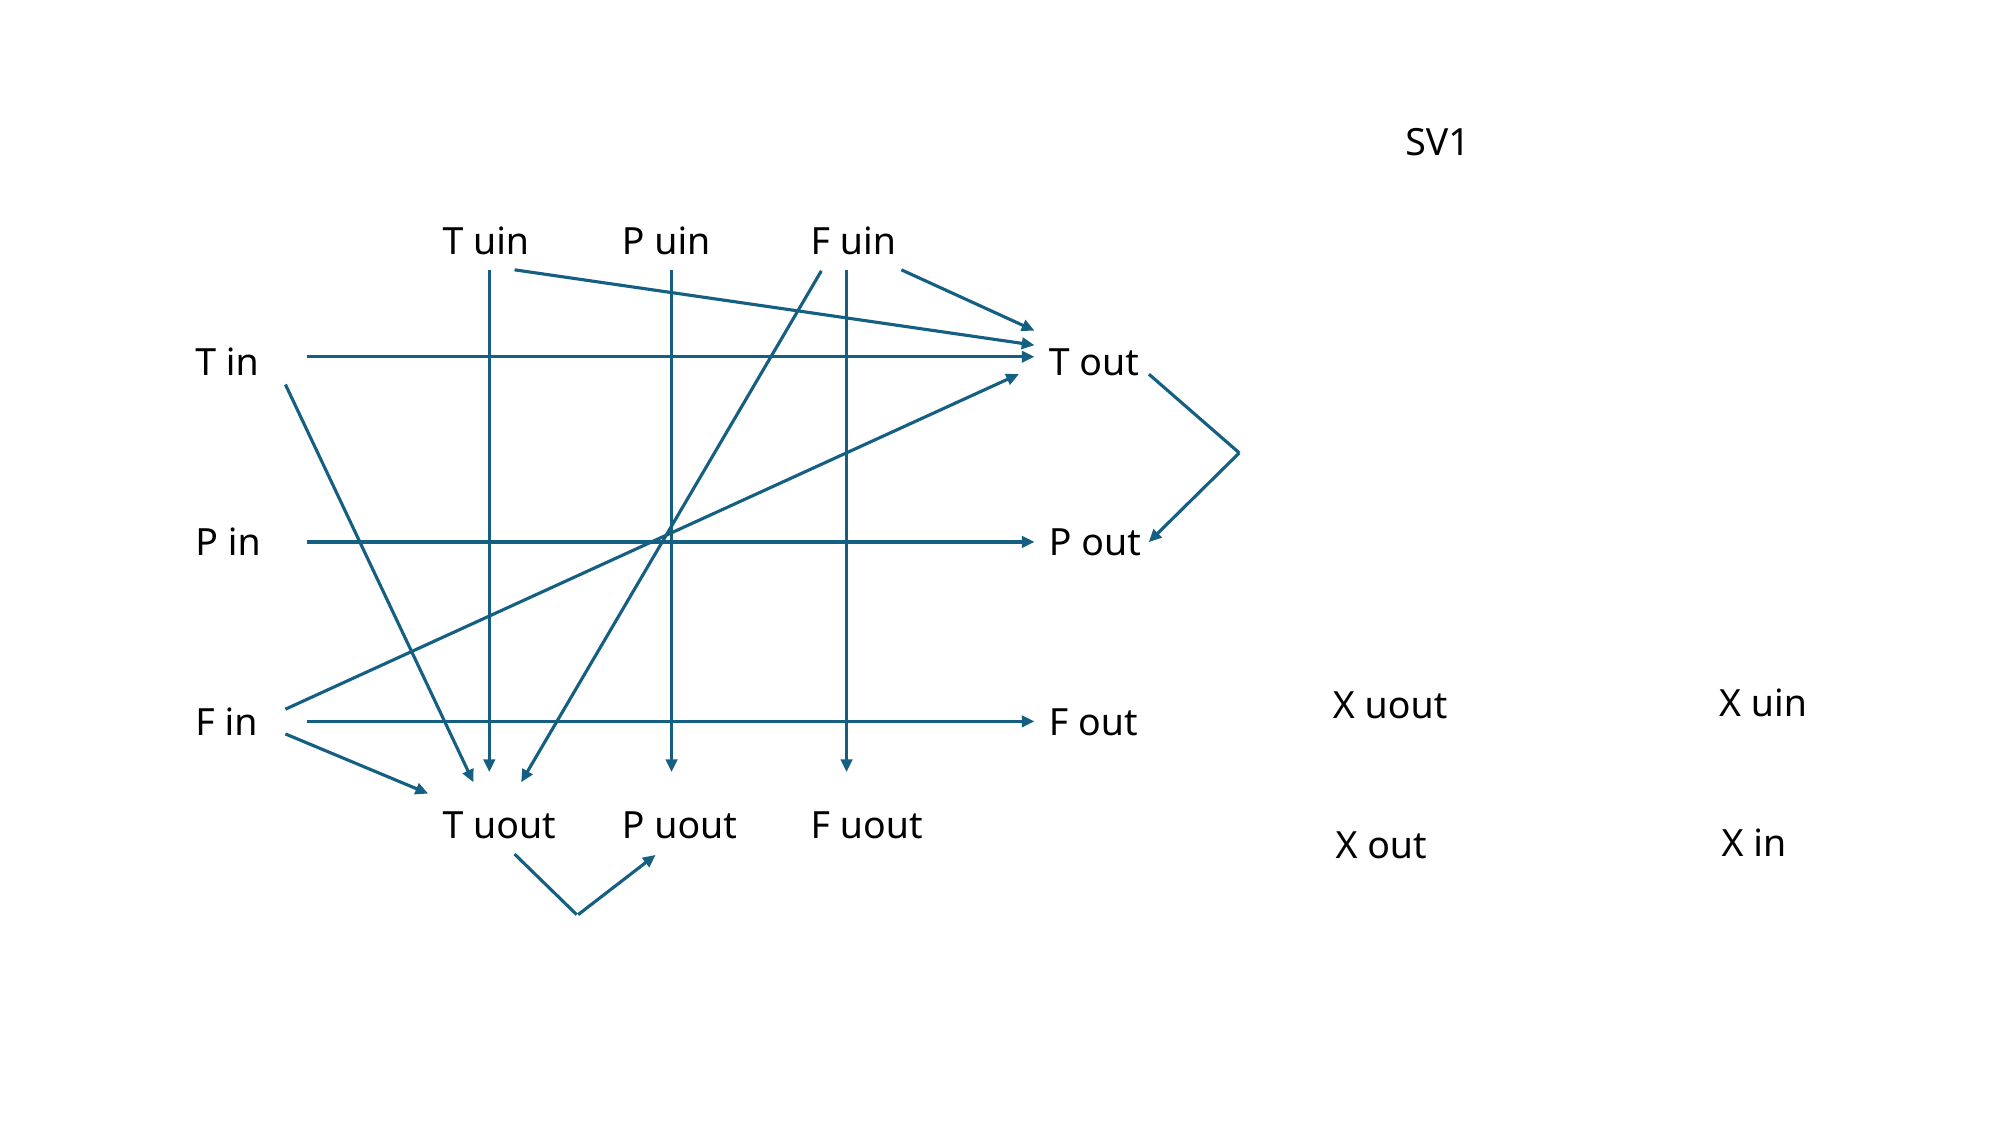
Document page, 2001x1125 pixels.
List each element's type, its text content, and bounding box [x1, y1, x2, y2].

text_box X out [1320, 813, 1466, 874]
text_box T out P out F out [1034, 330, 1177, 751]
text_box T uout P uout F uout [427, 793, 964, 854]
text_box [520, 346, 822, 373]
text_box X uin [1704, 671, 1850, 731]
text_box X in [1706, 811, 1853, 871]
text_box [1148, 373, 1240, 452]
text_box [284, 733, 429, 794]
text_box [520, 710, 822, 783]
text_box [284, 373, 1020, 710]
text_box X uout [1318, 673, 1464, 734]
text_box SV1 [1390, 110, 1675, 171]
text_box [513, 853, 578, 916]
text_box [284, 710, 474, 783]
text_box T uin P uin F uin [427, 209, 964, 269]
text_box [513, 269, 1035, 346]
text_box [577, 854, 656, 916]
text_box T in P in F in [180, 330, 308, 751]
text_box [1148, 452, 1240, 543]
